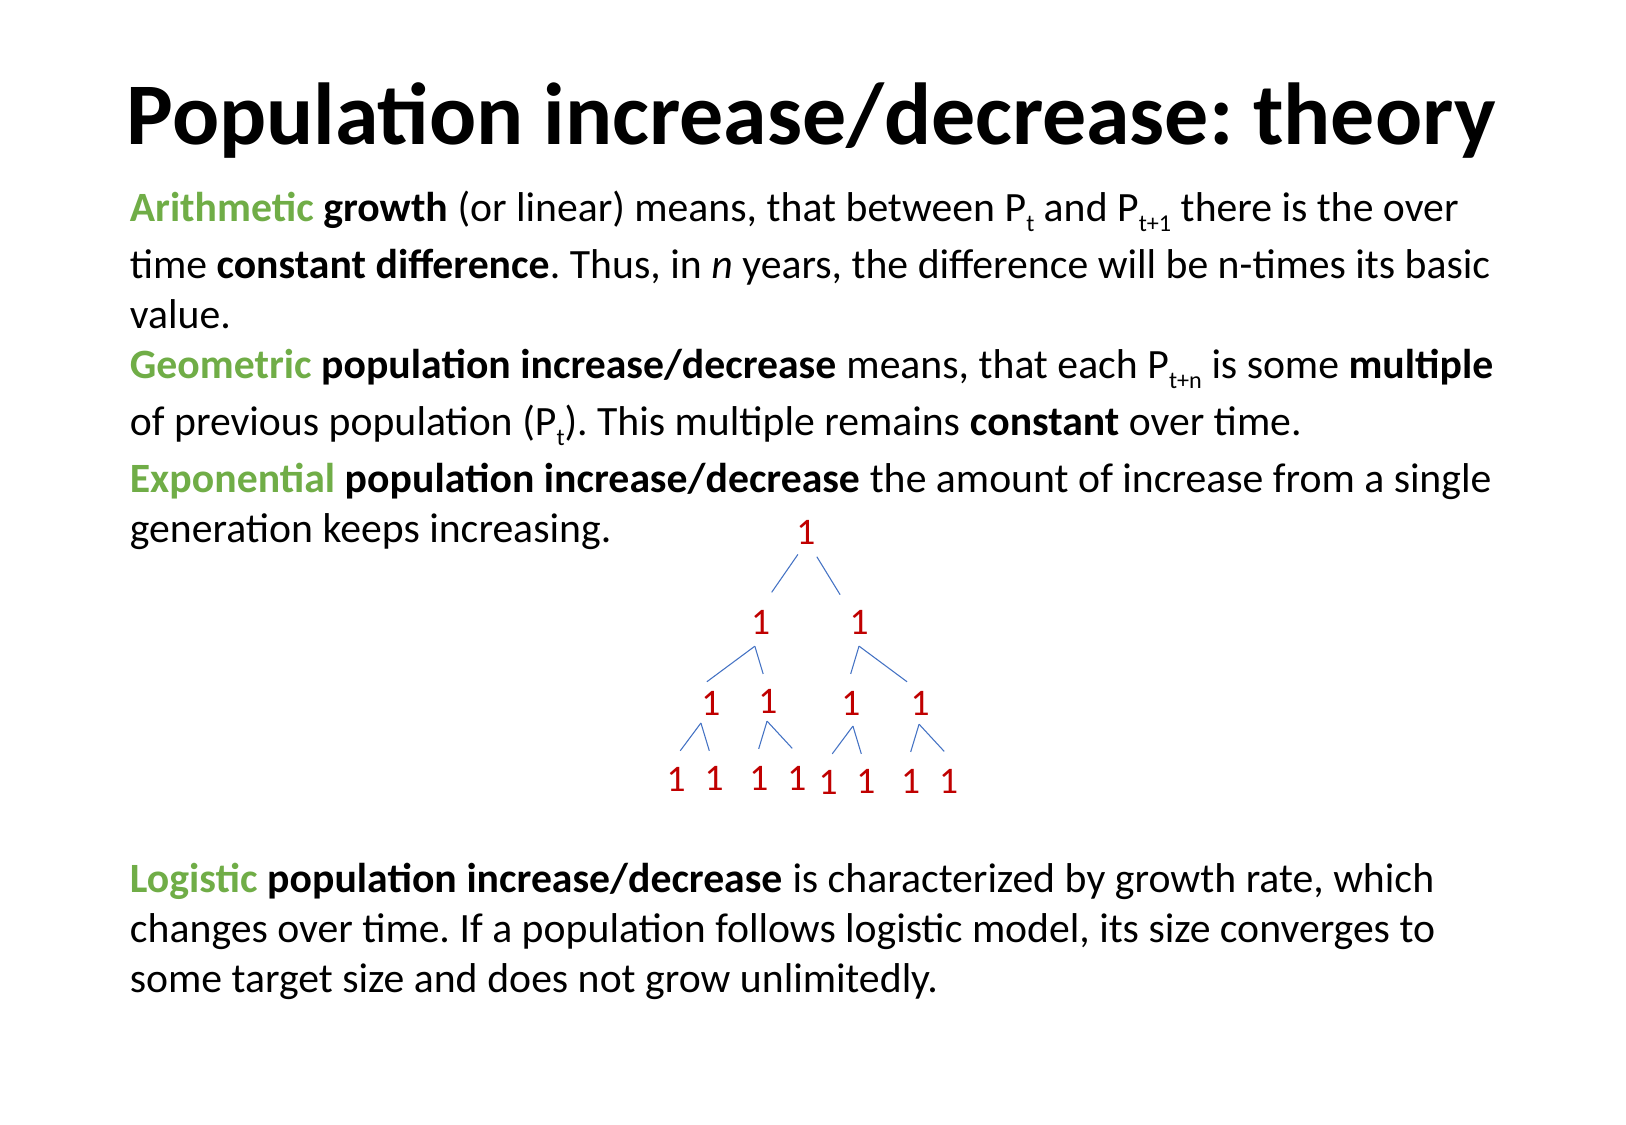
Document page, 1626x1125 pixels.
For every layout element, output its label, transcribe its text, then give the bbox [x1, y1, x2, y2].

title Population increase/decrease: theory [111, 59, 1514, 172]
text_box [649, 502, 976, 807]
text_box Arithmetic growth (or linear) means, that between Pt and Pt+1 there is the over time constant difference. Thus, in n years, the difference will be n-times its basic value. Geometric population increase/decrease means, that each Pt+n is some multiple of previous population (Pt). This multiple remains constant over time. Exponential population increase/decrease the amount of increase from a single generation keeps increasing. Logistic population increase/decrease is characterized by growth rate, which changes over time. If a population follows logistic model, its size converges to some target size and does not grow unlimitedly. [40, 172, 1516, 1008]
